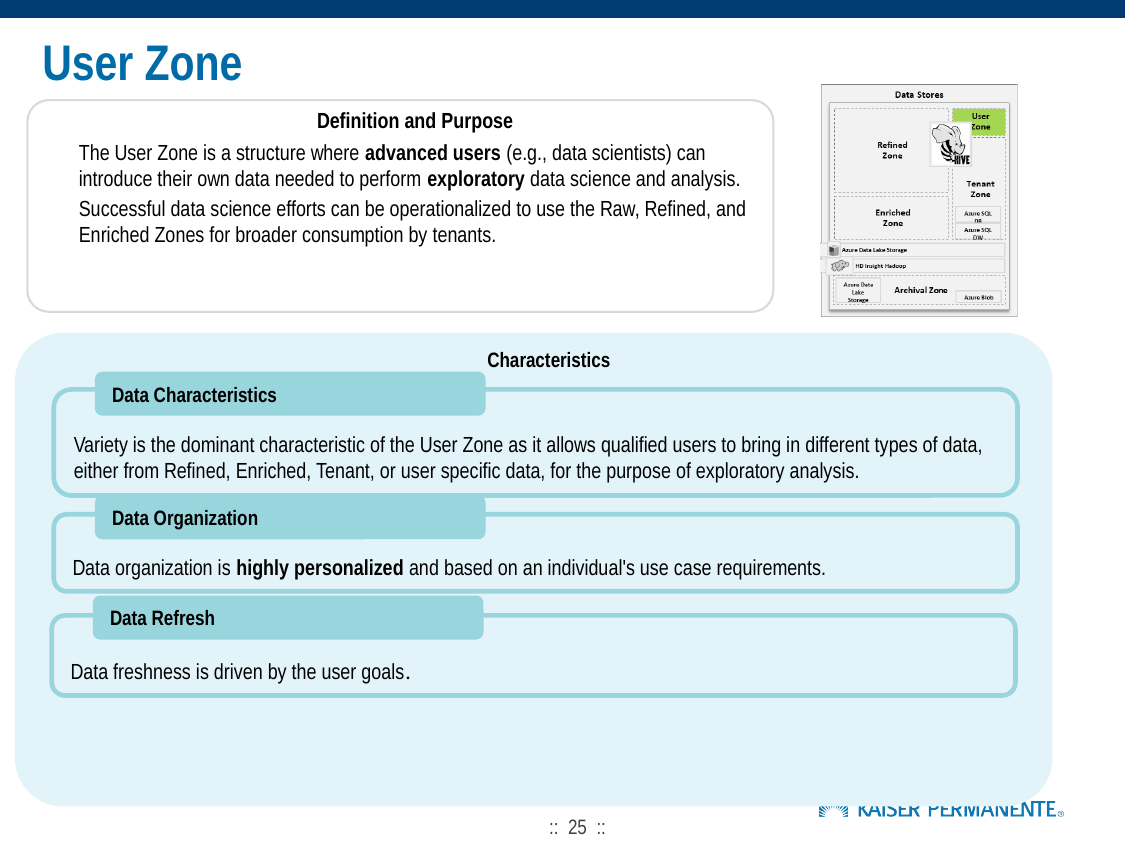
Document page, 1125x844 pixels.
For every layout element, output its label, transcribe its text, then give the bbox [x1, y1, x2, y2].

title User Zone [27, 30, 1040, 101]
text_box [53, 371, 1018, 498]
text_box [53, 506, 1018, 594]
slide_number :: 25 :: [477, 807, 678, 844]
picture [819, 83, 1018, 317]
text_box Characteristics [15, 332, 1053, 807]
picture [819, 789, 1064, 817]
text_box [51, 595, 1016, 699]
text_box Definition and Purpose The User Zone is a structure where advanced users (e.g., data scientists) can introduce their own data needed to perform exploratory data science and analysis. Successful data science efforts can be operationalized to use the Raw, Refined, and Enriched Zones for broader consumption by tenants. [27, 100, 774, 312]
